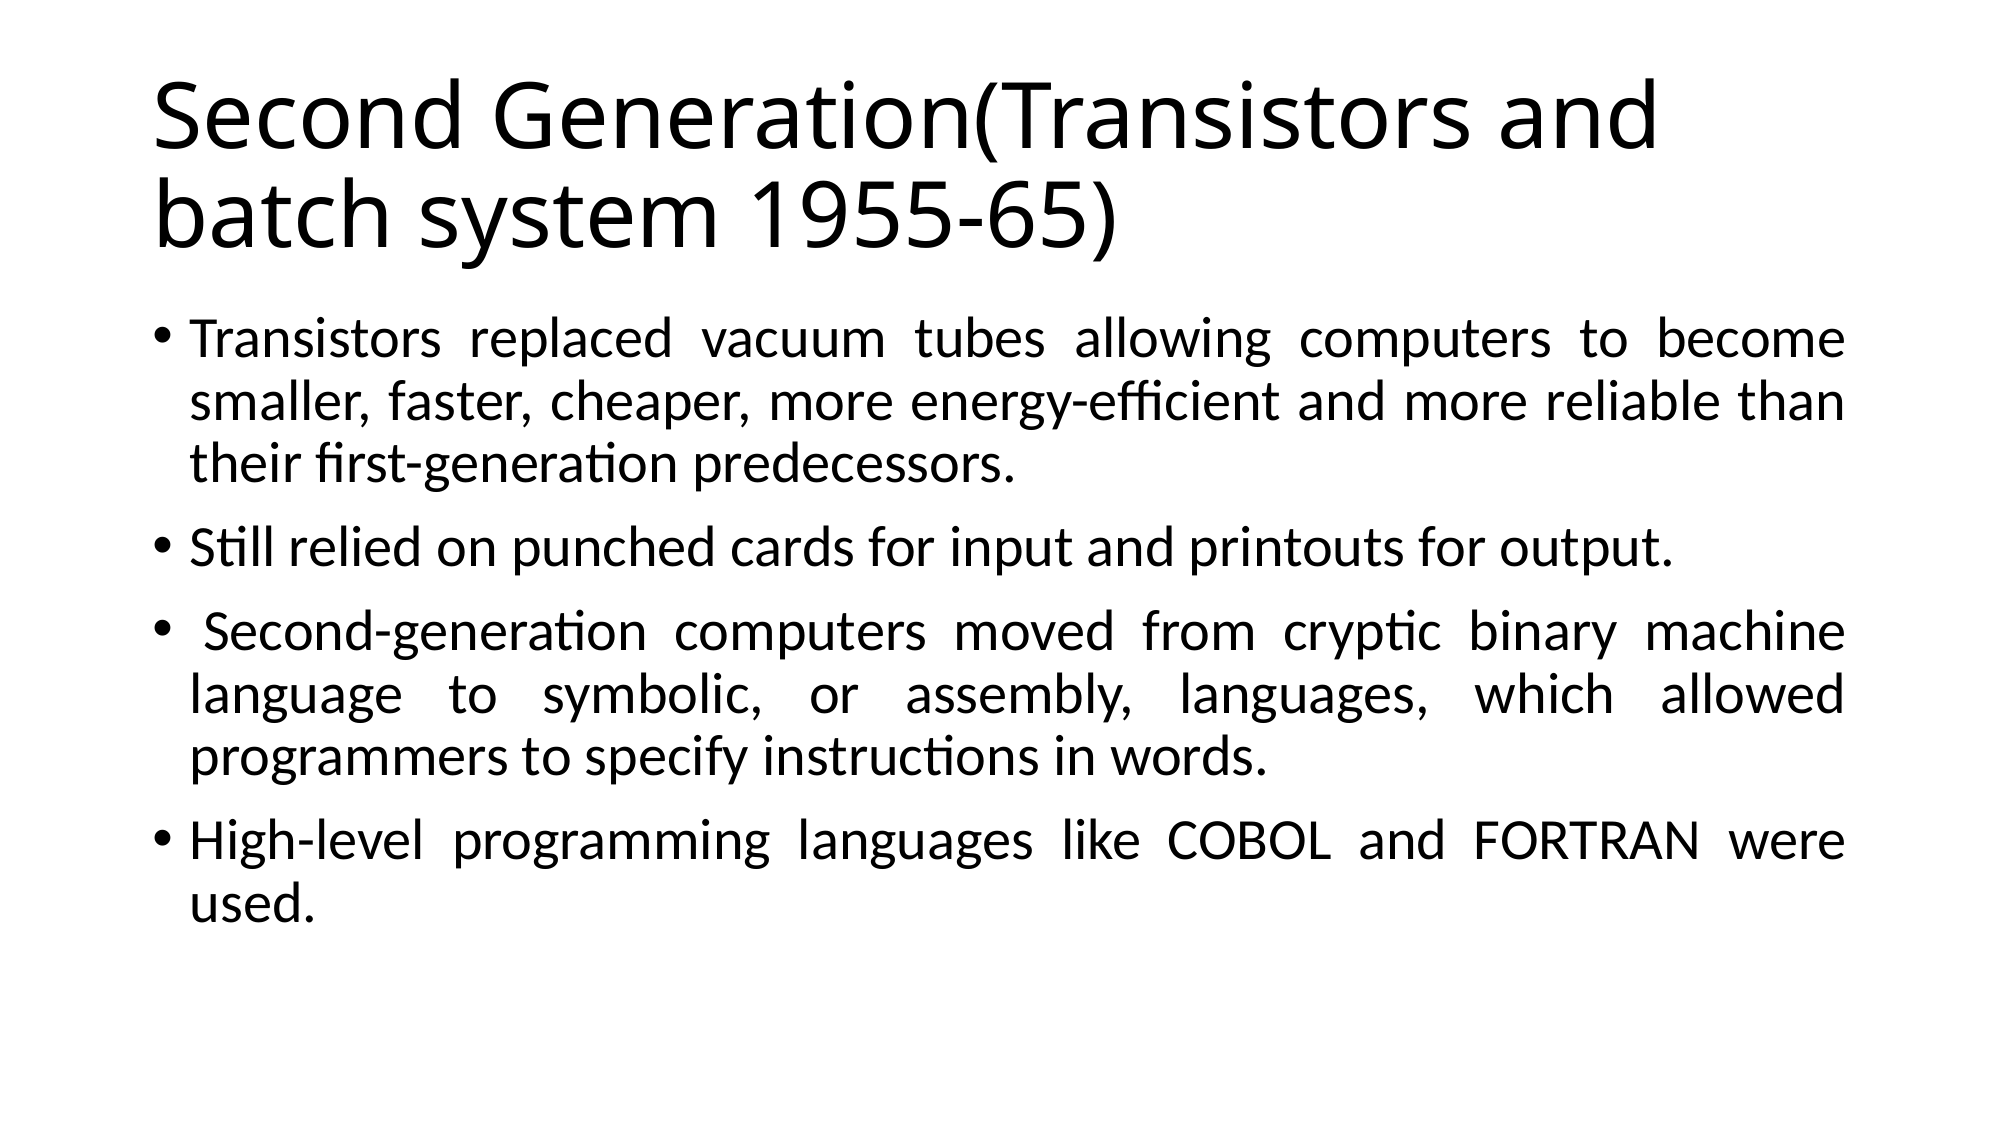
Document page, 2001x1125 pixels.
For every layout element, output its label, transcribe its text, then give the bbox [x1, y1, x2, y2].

list Transistors replaced vacuum tubes allowing computers to become smaller, faster, cheaper, more energy-efficient and more reliable than their first-generation predecessors. Still relied on punched cards for input and printouts for output. Second-generation computers moved from cryptic binary machine language to symbolic, or assembly, languages, which allowed programmers to specify instructions in words. High-level programming languages like COBOL and FORTRAN were used. [137, 299, 1863, 1014]
title Second Generation(Transistors and batch system 1955-65) [137, 59, 1863, 278]
